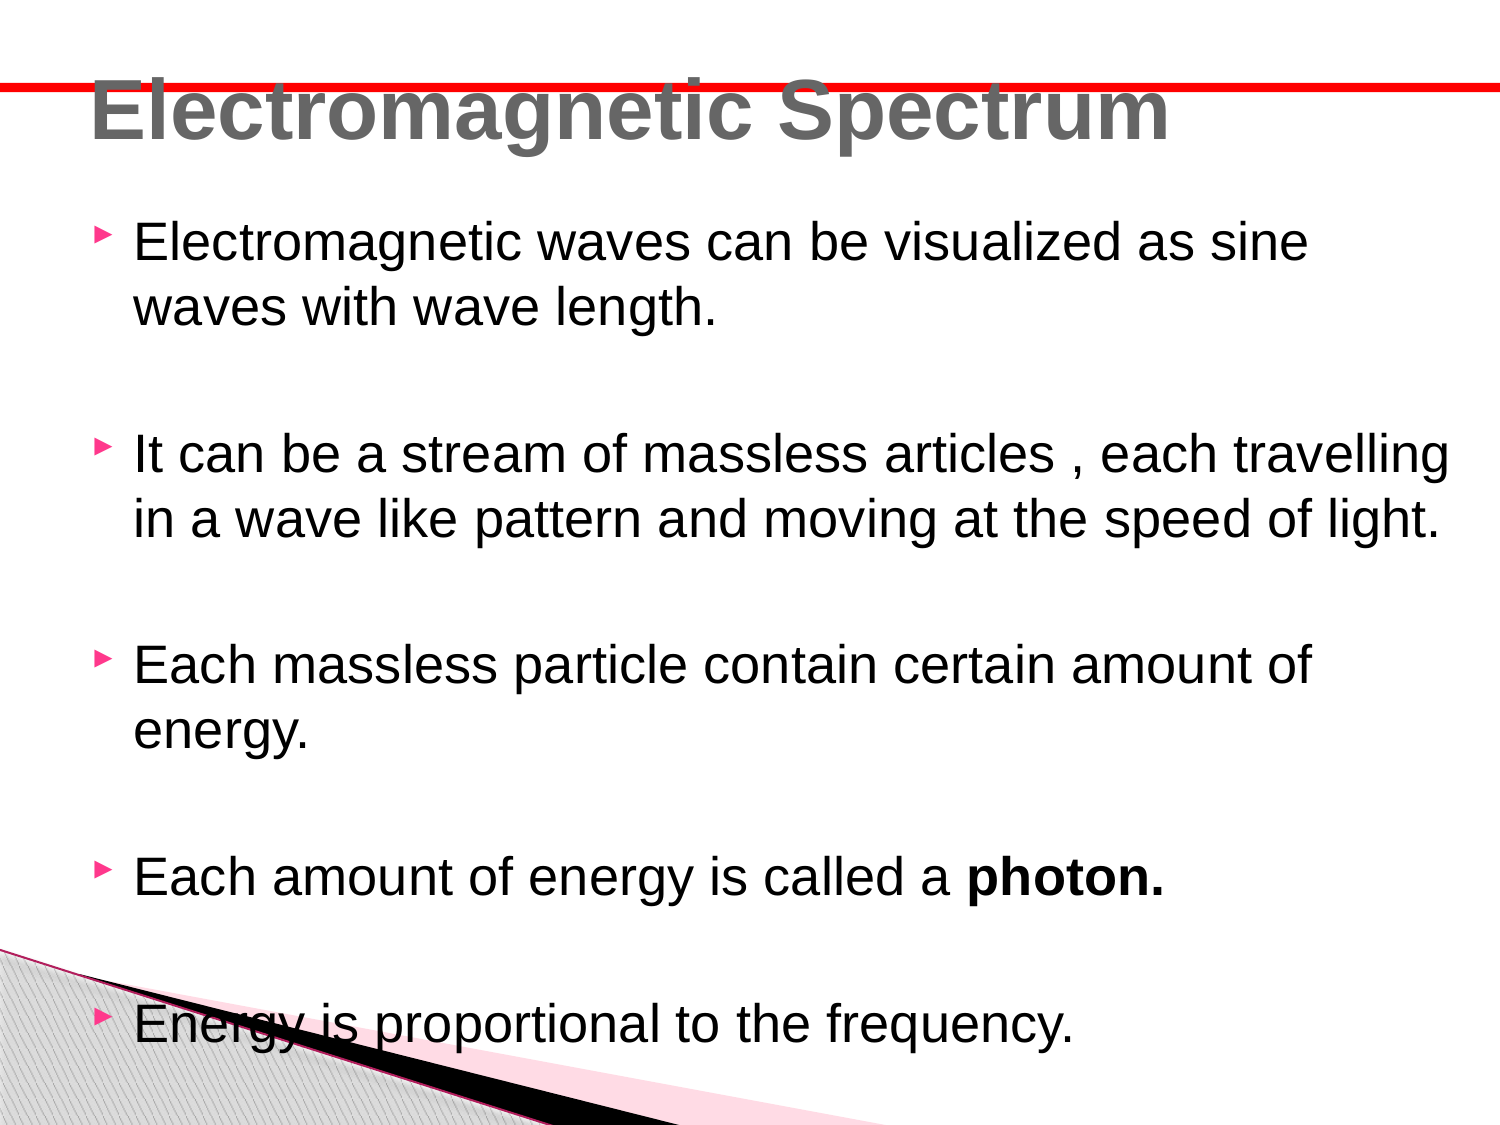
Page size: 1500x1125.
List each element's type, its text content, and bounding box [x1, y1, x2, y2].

title Electromagnetic Spectrum [75, 11, 1425, 198]
list Electromagnetic waves can be visualized as sine waves with wave length. It can be a stream of massless articles , each travelling in a wave like pattern and moving at the speed of light. Each massless particle contain certain amount of energy. Each amount of energy is called a photon. Energy is proportional to the frequency. [58, 198, 1489, 1067]
